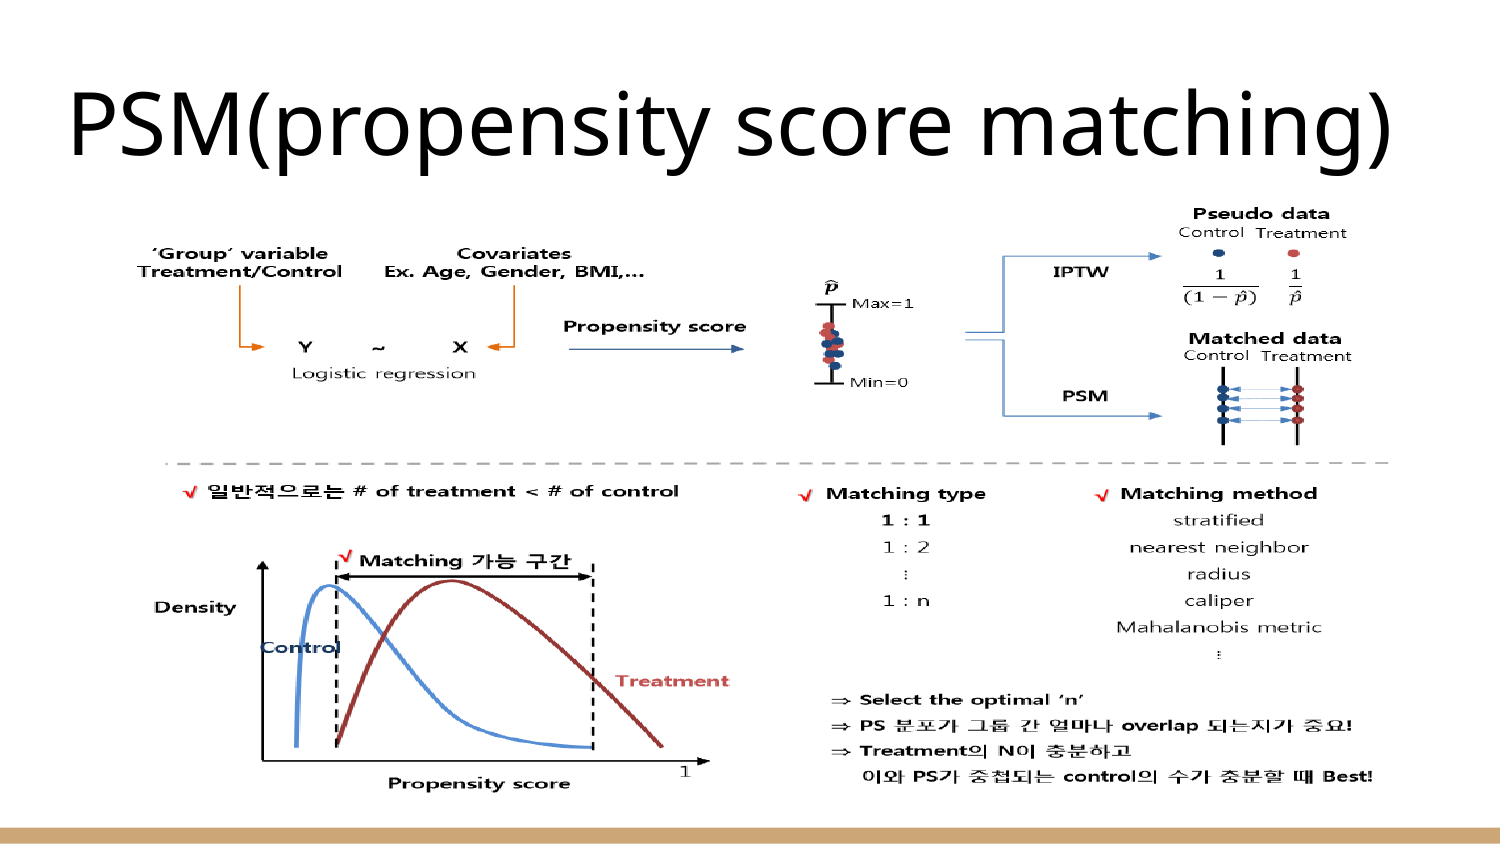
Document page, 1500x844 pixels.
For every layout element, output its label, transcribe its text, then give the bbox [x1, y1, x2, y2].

title PSM(propensity score matching) [51, 51, 1449, 187]
picture [50, 187, 1450, 799]
